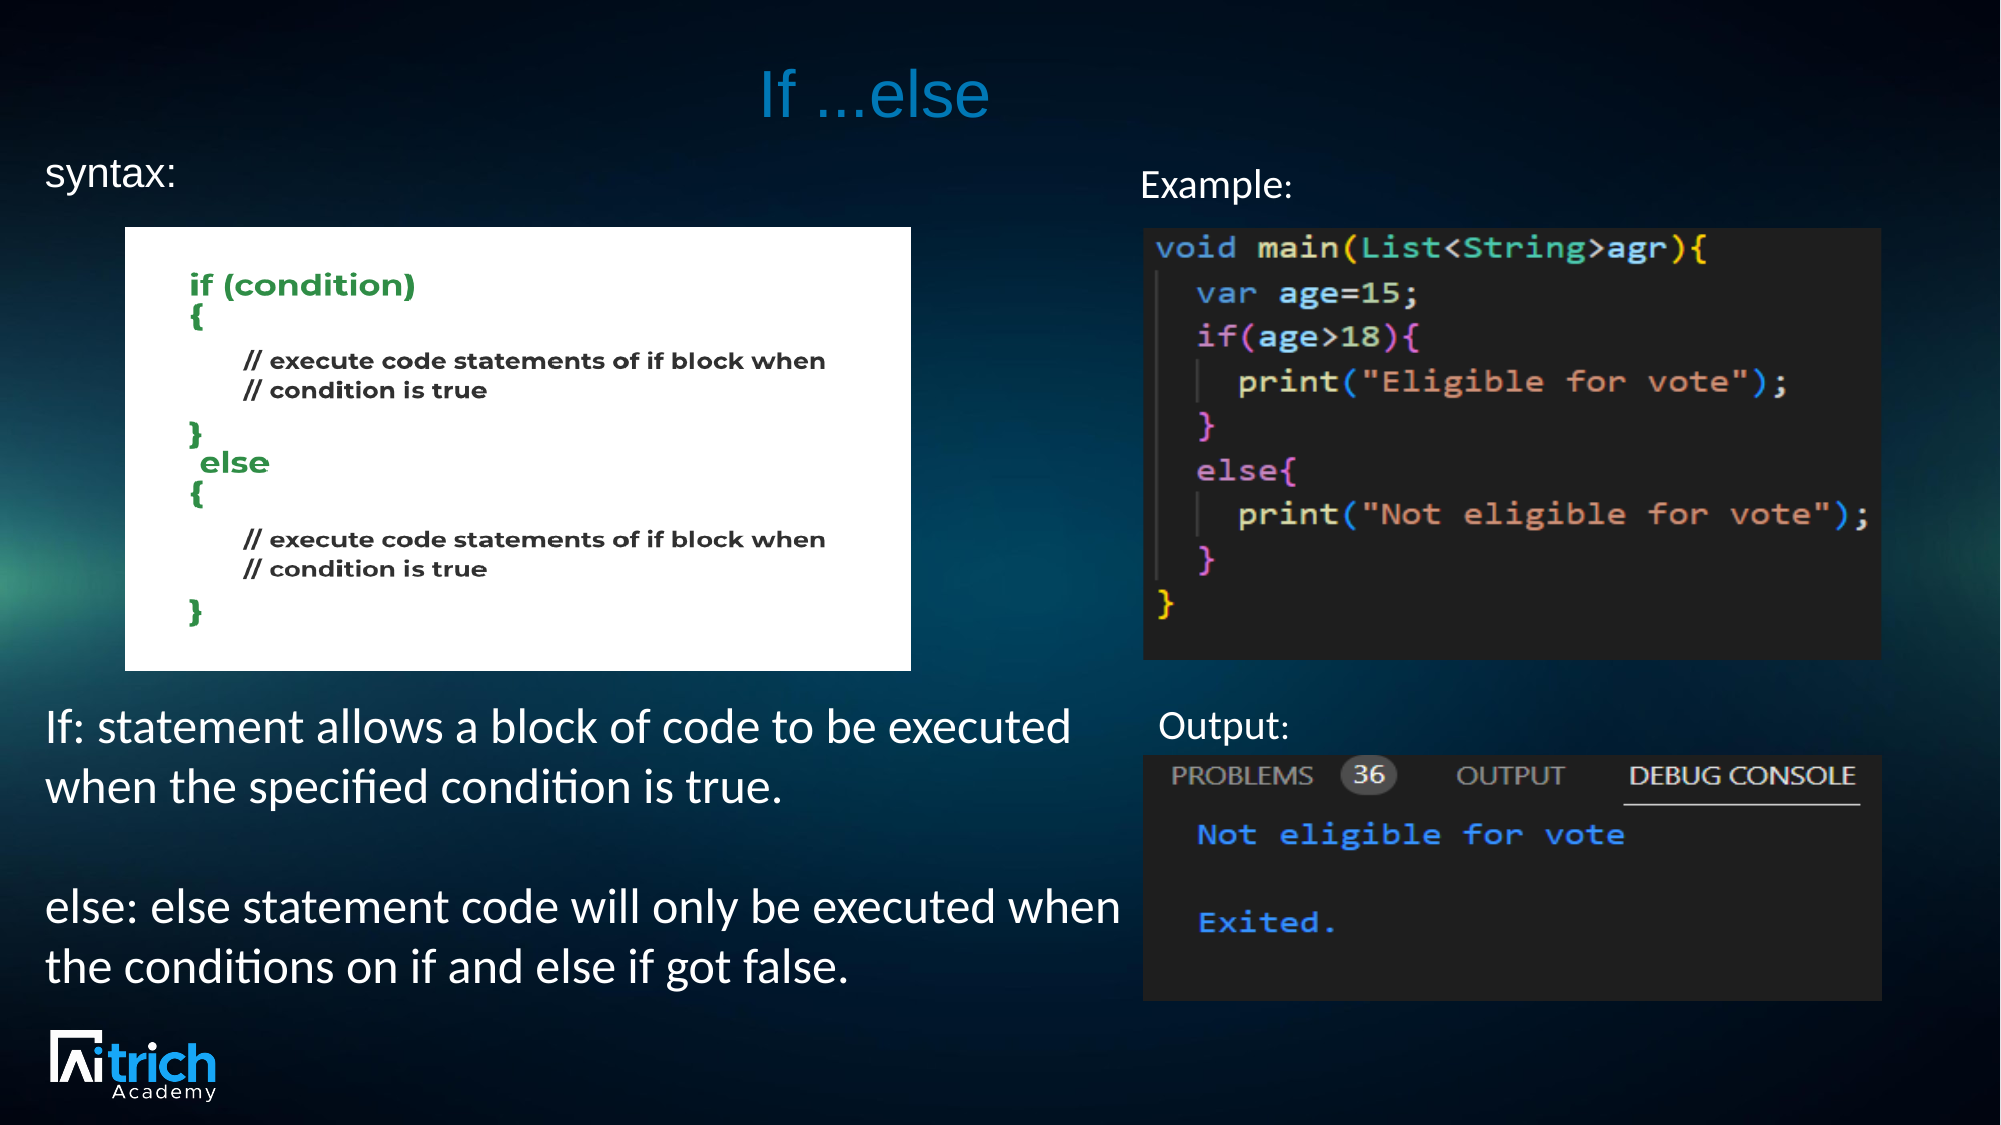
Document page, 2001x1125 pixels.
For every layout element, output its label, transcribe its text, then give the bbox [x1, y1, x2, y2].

text_box If: statement allows a block of code to be executed when the specified condition is true. else: else statement code will only be executed when the conditions on if and else if got false. [29, 685, 1190, 1001]
text_box Output: [1143, 689, 1377, 754]
text_box syntax: [29, 138, 365, 204]
picture [0, 0, 2001, 1125]
text_box If ...else [743, 42, 1008, 138]
text_box Example: [1125, 149, 1329, 215]
